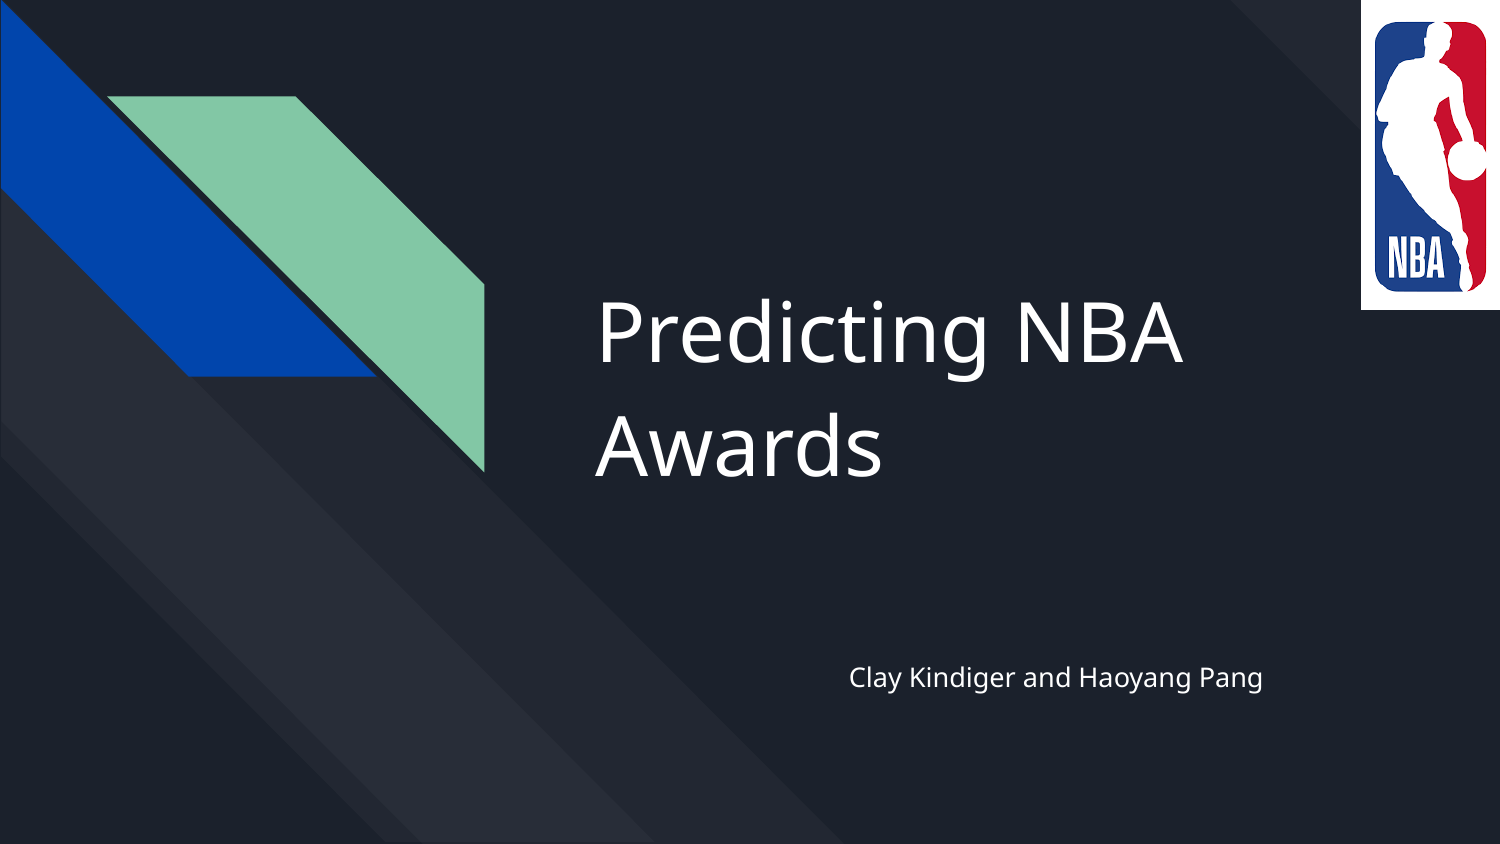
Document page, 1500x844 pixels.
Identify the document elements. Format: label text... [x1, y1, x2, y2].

subtitle Clay Kindiger and Haoyang Pang [833, 643, 1404, 727]
title Predicting NBA Awards [580, 258, 1404, 518]
picture [1360, 0, 1500, 311]
